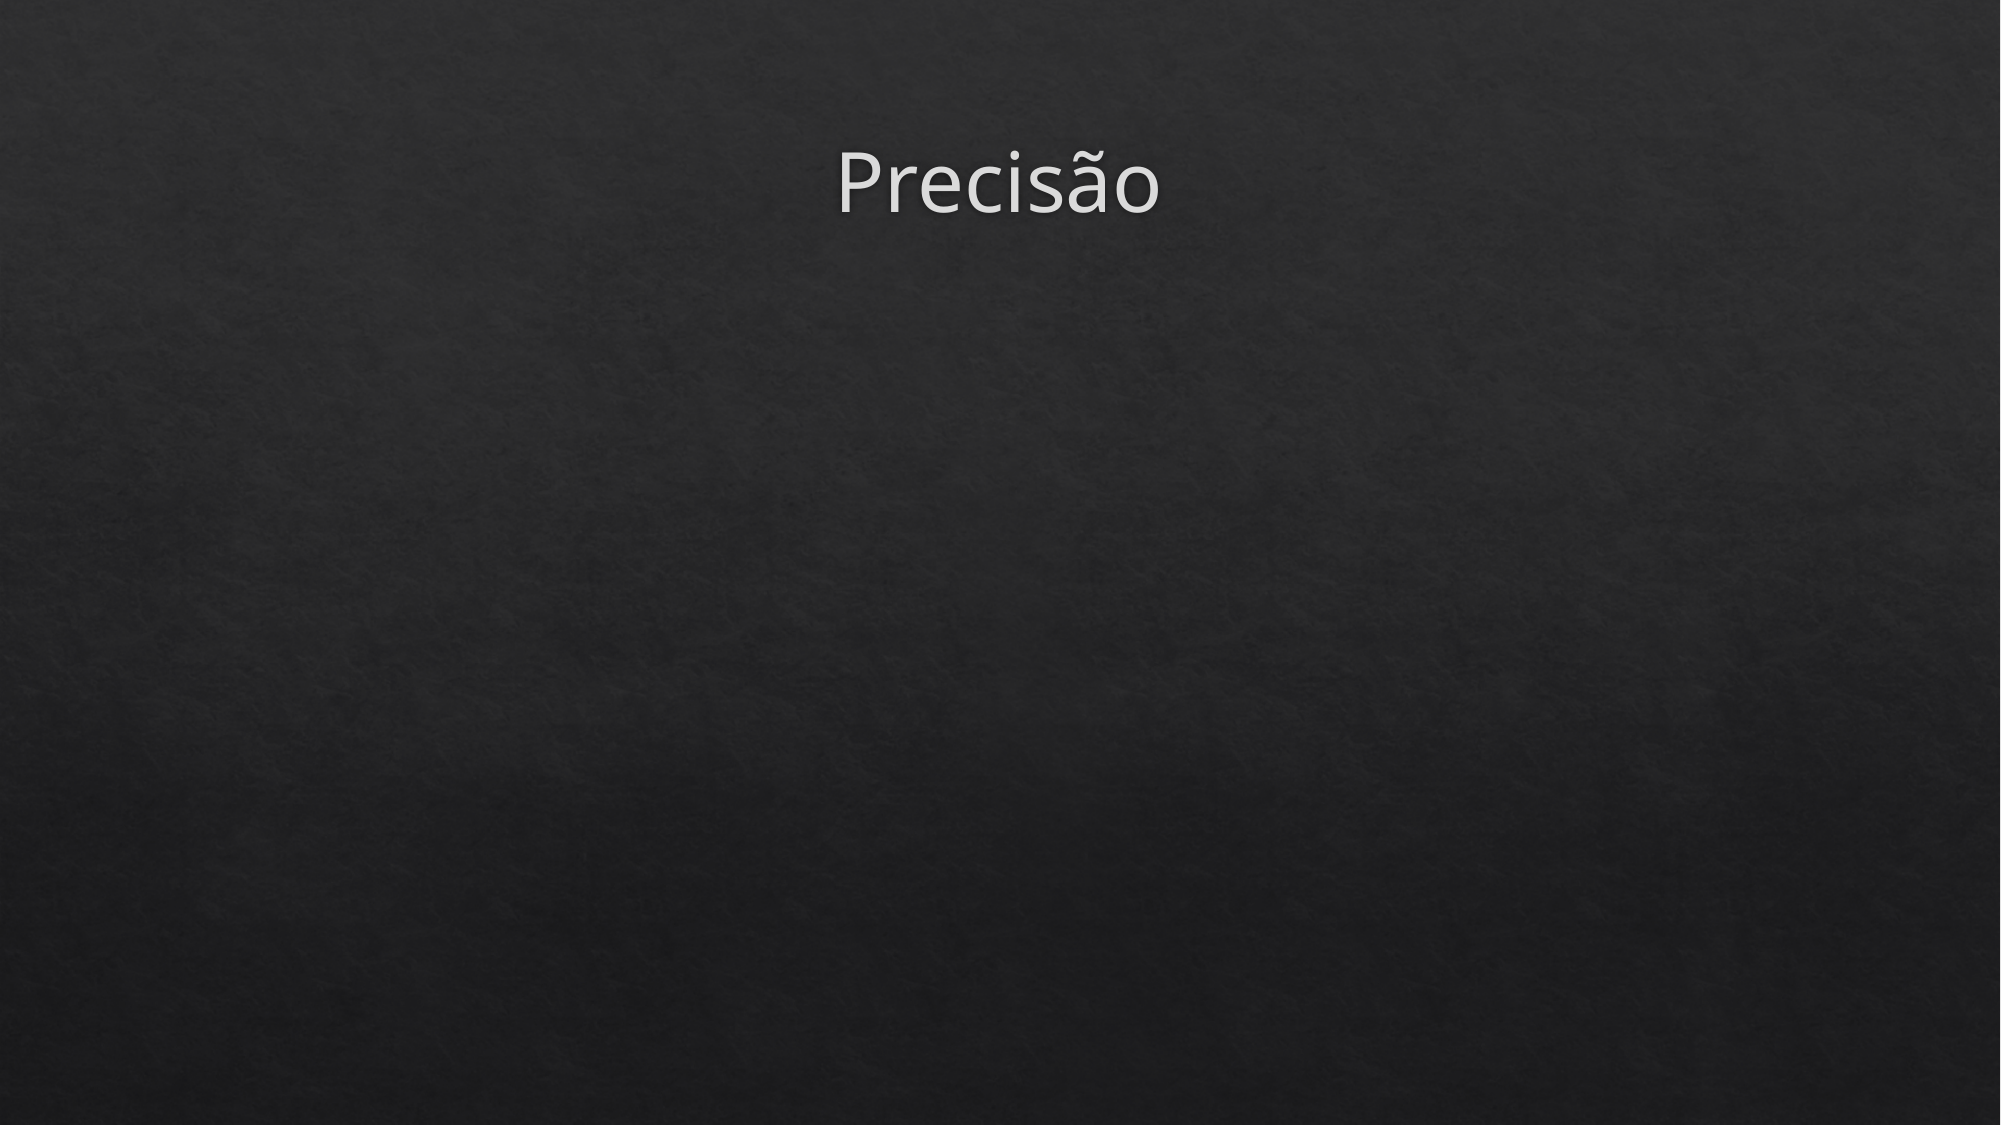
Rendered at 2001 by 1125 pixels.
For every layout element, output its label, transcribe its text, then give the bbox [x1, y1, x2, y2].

title Precisão [149, 99, 1849, 260]
